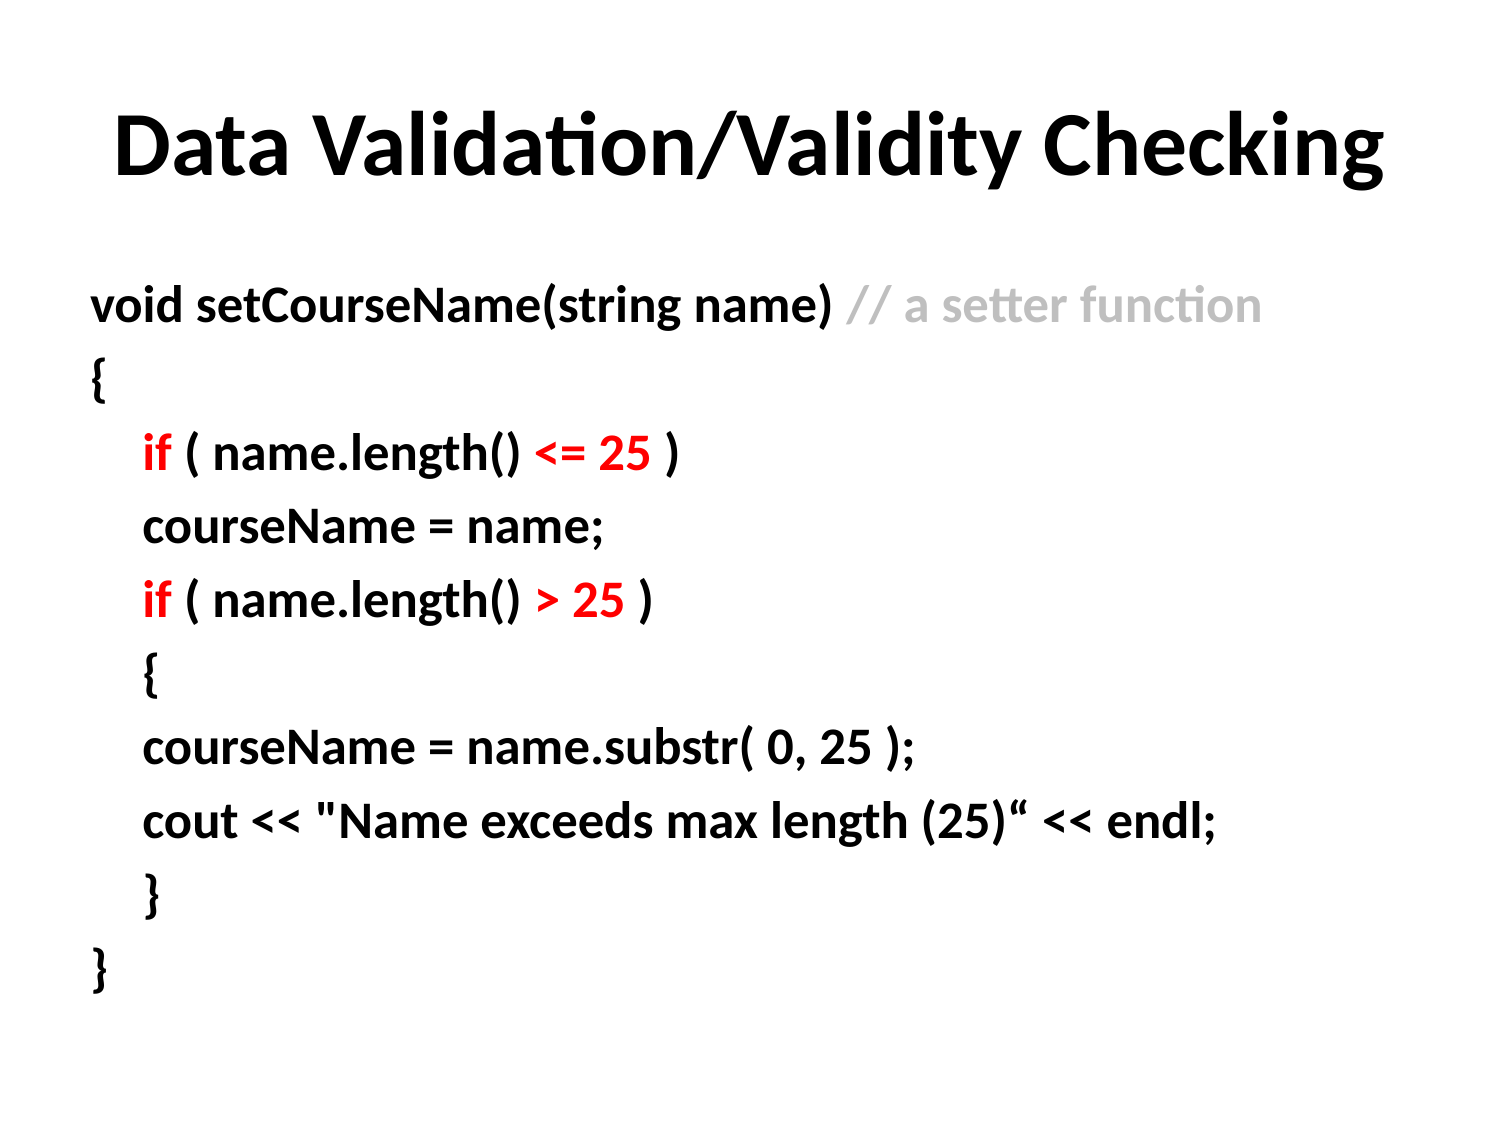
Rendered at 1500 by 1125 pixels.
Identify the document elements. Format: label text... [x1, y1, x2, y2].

list void setCourseName(string name) // a setter function { if ( name.length() <= 25 ) courseName = name; if ( name.length() > 25 ) { courseName = name.substr( 0, 25 ); cout << "Name exceeds max length (25)“ << endl; } } [75, 262, 1425, 1005]
title Data Validation/Validity Checking [75, 45, 1425, 233]
